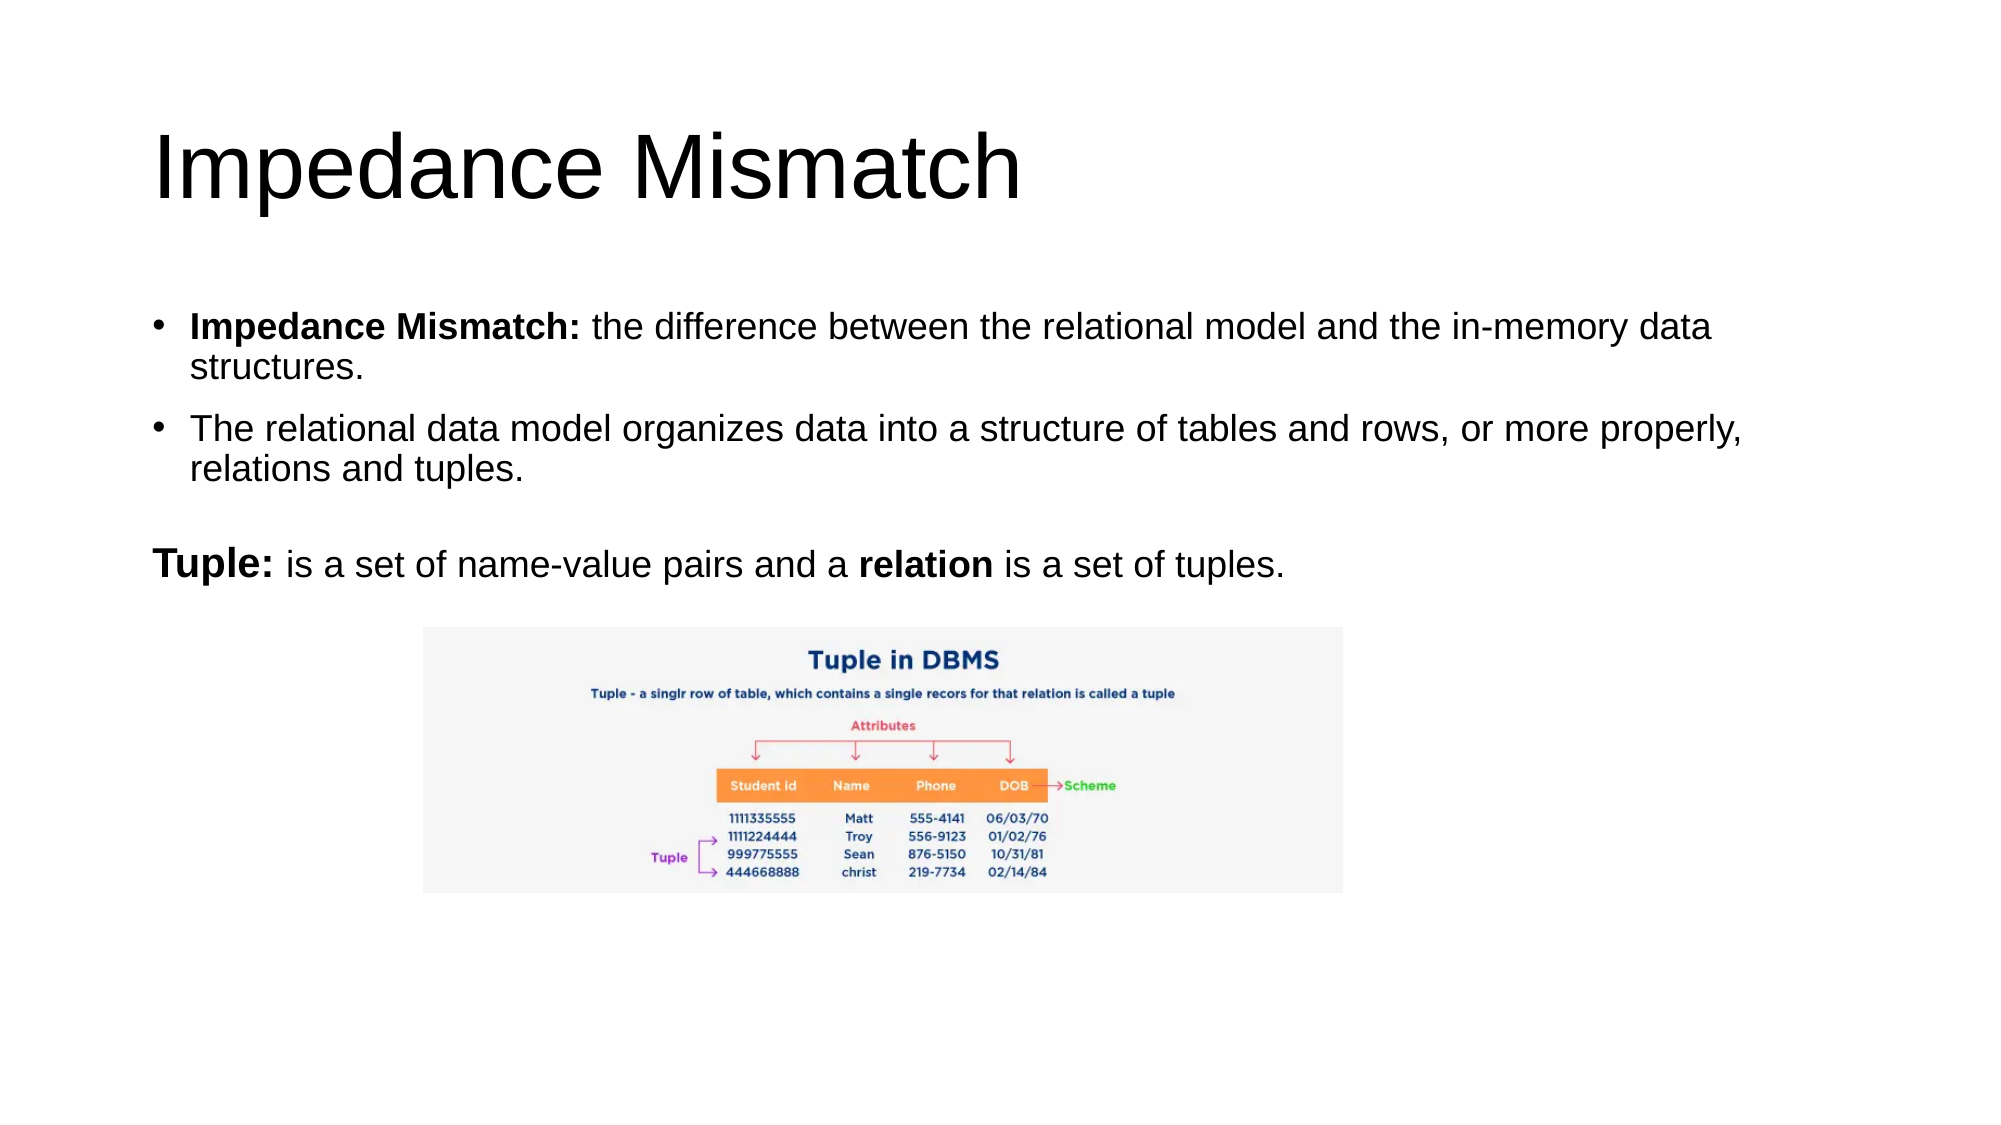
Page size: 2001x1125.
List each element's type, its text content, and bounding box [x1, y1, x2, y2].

picture [423, 627, 1344, 893]
title Impedance Mismatch [137, 59, 1863, 278]
list Impedance Mismatch: the difference between the relational model and the in-memory data structures. The relational data model organizes data into a structure of tables and rows, or more properly, relations and tuples. Tuple: is a set of name-value pairs and a relation is a set of tuples. [137, 299, 1863, 1014]
